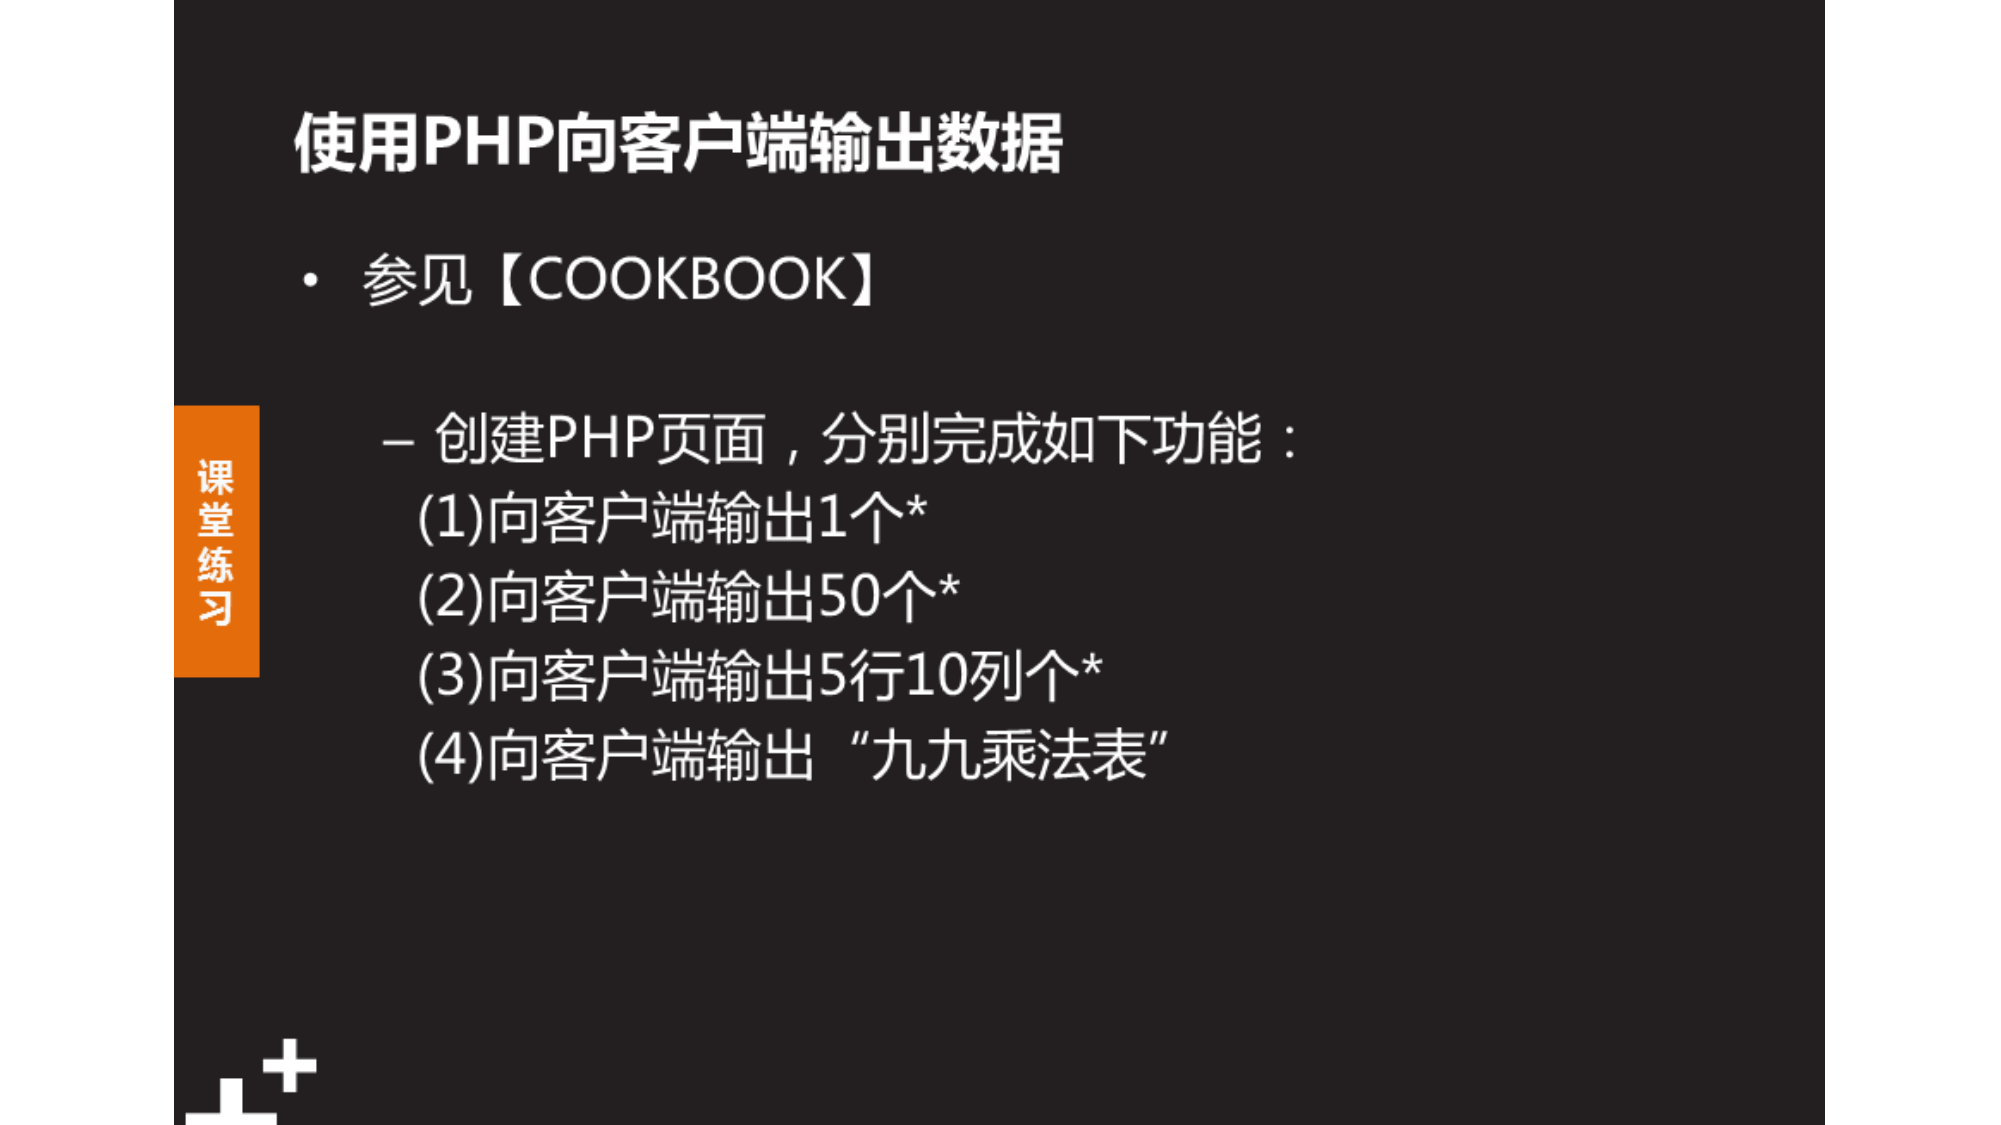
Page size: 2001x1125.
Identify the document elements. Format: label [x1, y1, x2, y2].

picture [174, 0, 1825, 1125]
